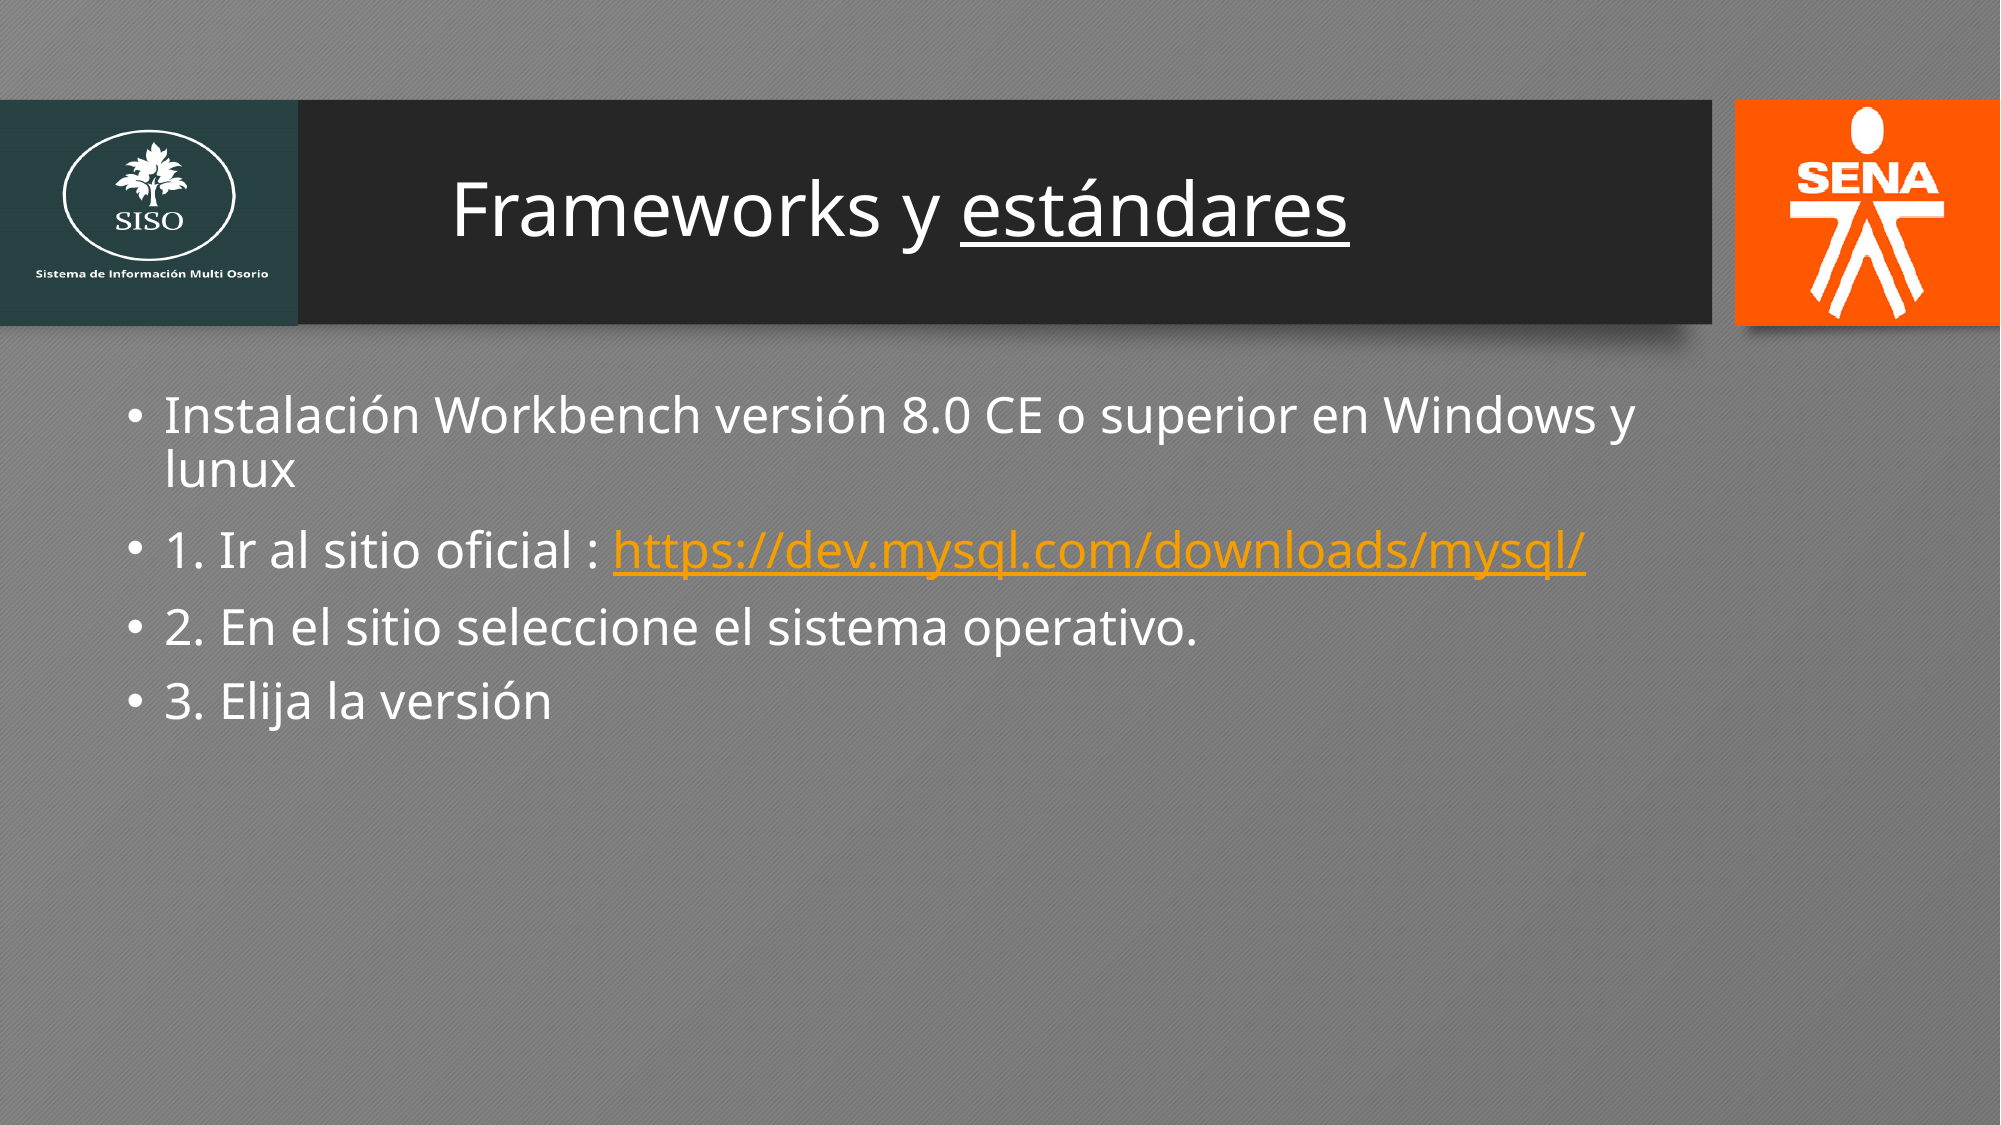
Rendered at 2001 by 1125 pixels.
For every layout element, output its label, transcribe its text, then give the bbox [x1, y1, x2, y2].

picture [1735, 100, 2000, 347]
title Frameworks y estándares [298, 123, 1689, 301]
list Instalación Workbench versión 8.0 CE o superior en Windows y lunux 1. Ir al sitio oficial : https://dev.mysql.com/downloads/mysql/ 2. En el sitio seleccione el sistema operativo. 3. Elija la versión [111, 383, 1689, 974]
picture [0, 100, 1713, 376]
